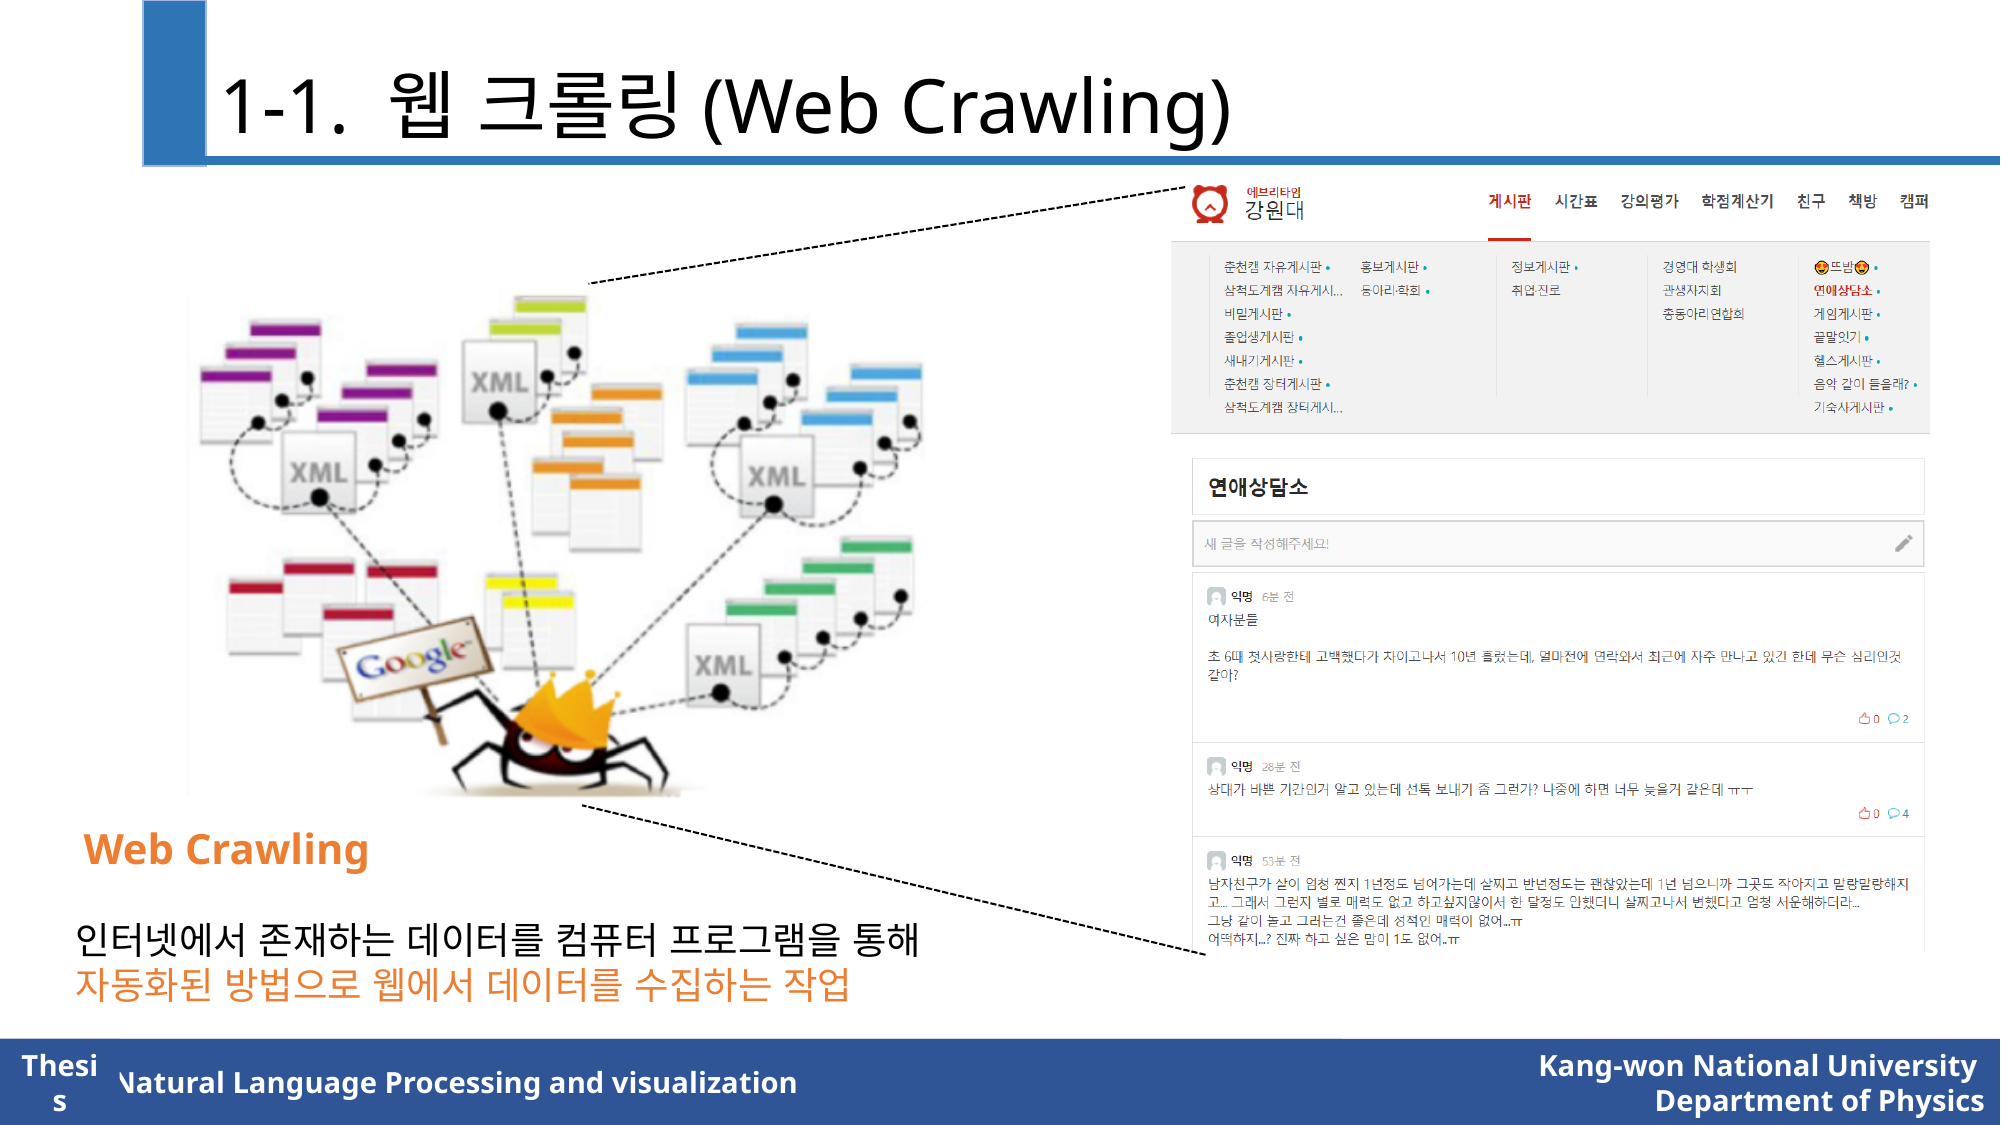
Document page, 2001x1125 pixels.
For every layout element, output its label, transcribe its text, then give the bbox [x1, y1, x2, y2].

text_box Web Crawling [68, 815, 582, 881]
picture [1171, 173, 1930, 952]
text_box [582, 805, 1206, 955]
text_box [142, 0, 207, 167]
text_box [0, 1038, 2000, 1125]
text_box [199, 156, 2000, 165]
picture [176, 283, 1001, 842]
text_box 인터넷에서 존재하는 데이터를 컴퓨터 프로그램을 통해 자동화된 방법으로 웹에서 데이터를 수집하는 작업 [60, 909, 1072, 1015]
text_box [588, 187, 1186, 284]
text_box 1-1. 웹 크롤링(Web Crawling) [207, 50, 1932, 156]
